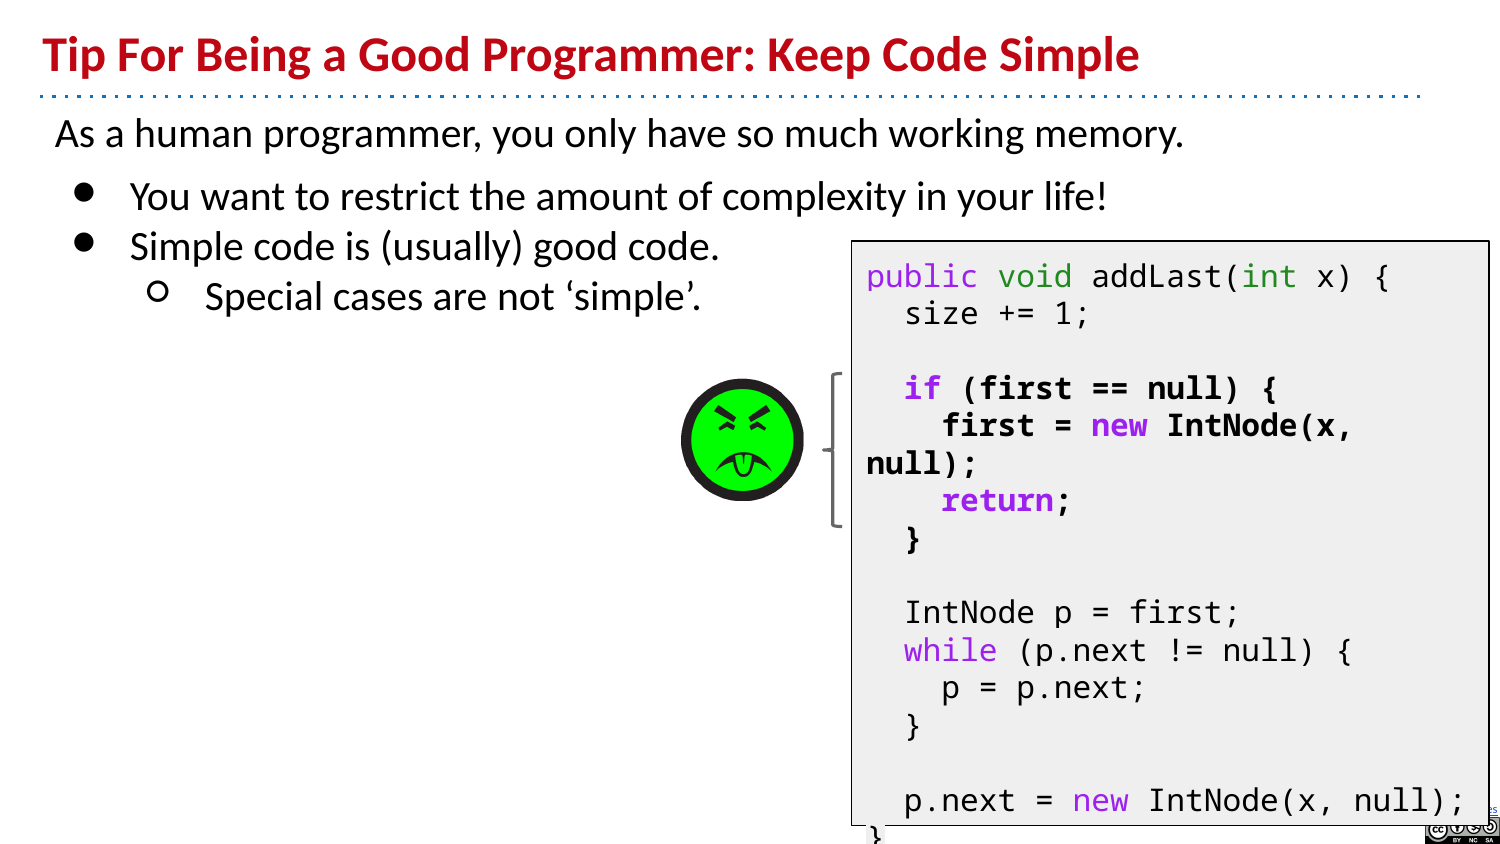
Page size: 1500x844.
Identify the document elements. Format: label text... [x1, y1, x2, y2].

picture [1425, 817, 1500, 844]
title Tip For Being a Good Programmer: Keep Code Simple [27, 15, 1378, 97]
text_box [823, 373, 843, 527]
text_box public void addLast(int x) { size += 1; if (first == null) { first = new IntNode(x, null); return; } IntNode p = first; while (p.next != null) { p = p.next; } p.next = new IntNode(x, null); } [851, 240, 1489, 826]
picture [676, 376, 809, 509]
list As a human programmer, you only have so much working memory. You want to restrict the amount of complexity in your life! Simple code is (usually) good code. Special cases are not ‘simple’. [39, 91, 1425, 773]
